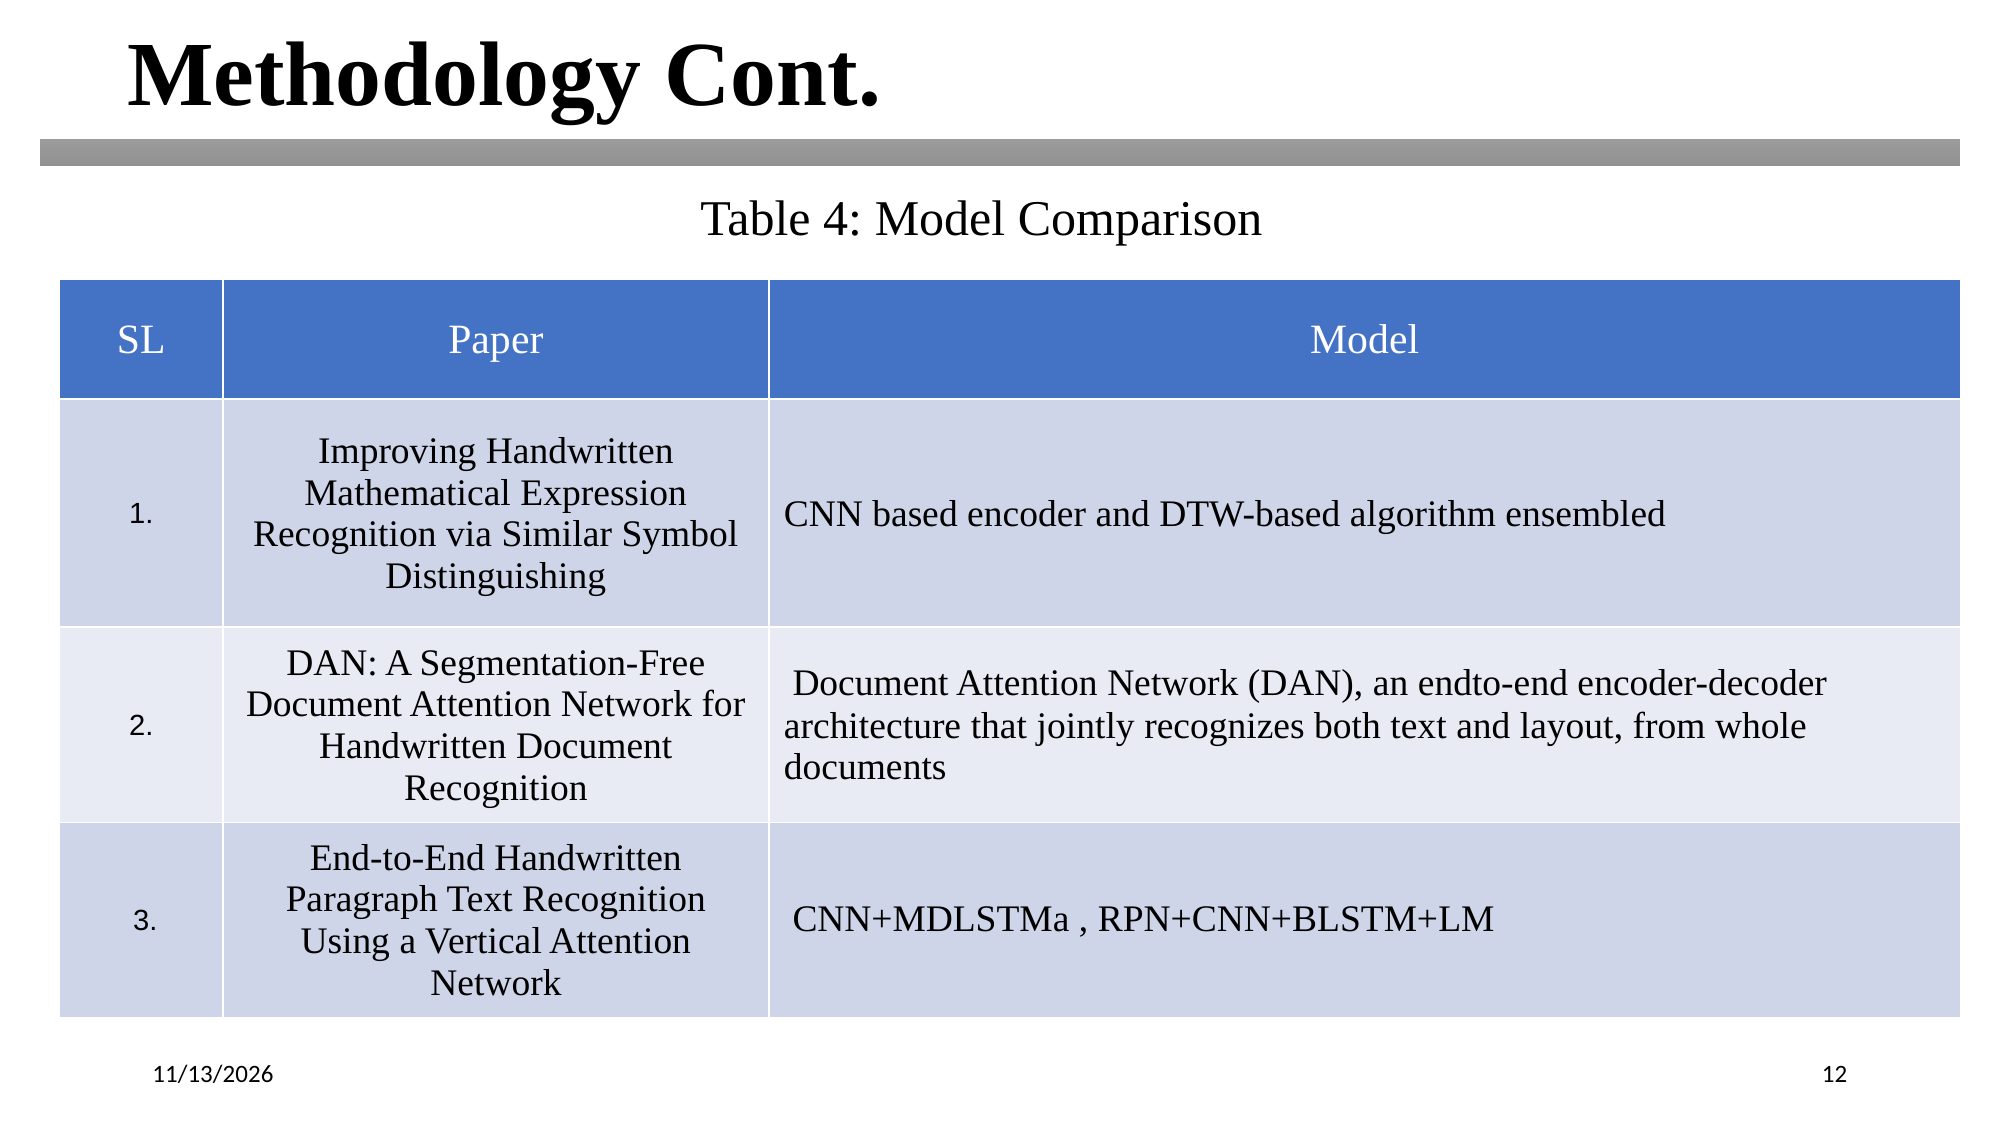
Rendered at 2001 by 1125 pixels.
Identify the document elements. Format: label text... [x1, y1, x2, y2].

table_cell DAN: A Segmentation-Free Document Attention Network for Handwritten Document Recognition [224, 628, 768, 822]
table_cell Document Attention Network (DAN), an endto-end encoder-decoder architecture that jointly recognizes both text and layout, from whole documents [770, 628, 1960, 822]
slide_number 12 [1412, 1042, 1863, 1103]
table_header Model [770, 280, 1960, 398]
table_cell 2. [60, 628, 222, 822]
text_box [39, 138, 1961, 167]
table_cell 1. [60, 400, 222, 626]
table_header Paper [224, 280, 768, 398]
table_header SL [60, 280, 222, 398]
table_cell CNN+MDLSTMa , RPN+CNN+BLSTM+LM [770, 823, 1960, 1017]
table_cell 3. [60, 823, 222, 1017]
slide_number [137, 1042, 588, 1103]
table_cell End-to-End Handwritten Paragraph Text Recognition Using a Vertical Attention Network [224, 823, 768, 1017]
text_box Table 4: Model Comparison [685, 177, 1413, 253]
table_cell CNN based encoder and DTW-based algorithm ensembled [770, 400, 1960, 626]
text_box Methodology Cont. [112, 19, 1161, 138]
table_cell Improving Handwritten Mathematical Expression Recognition via Similar Symbol Distinguishing [224, 400, 768, 626]
